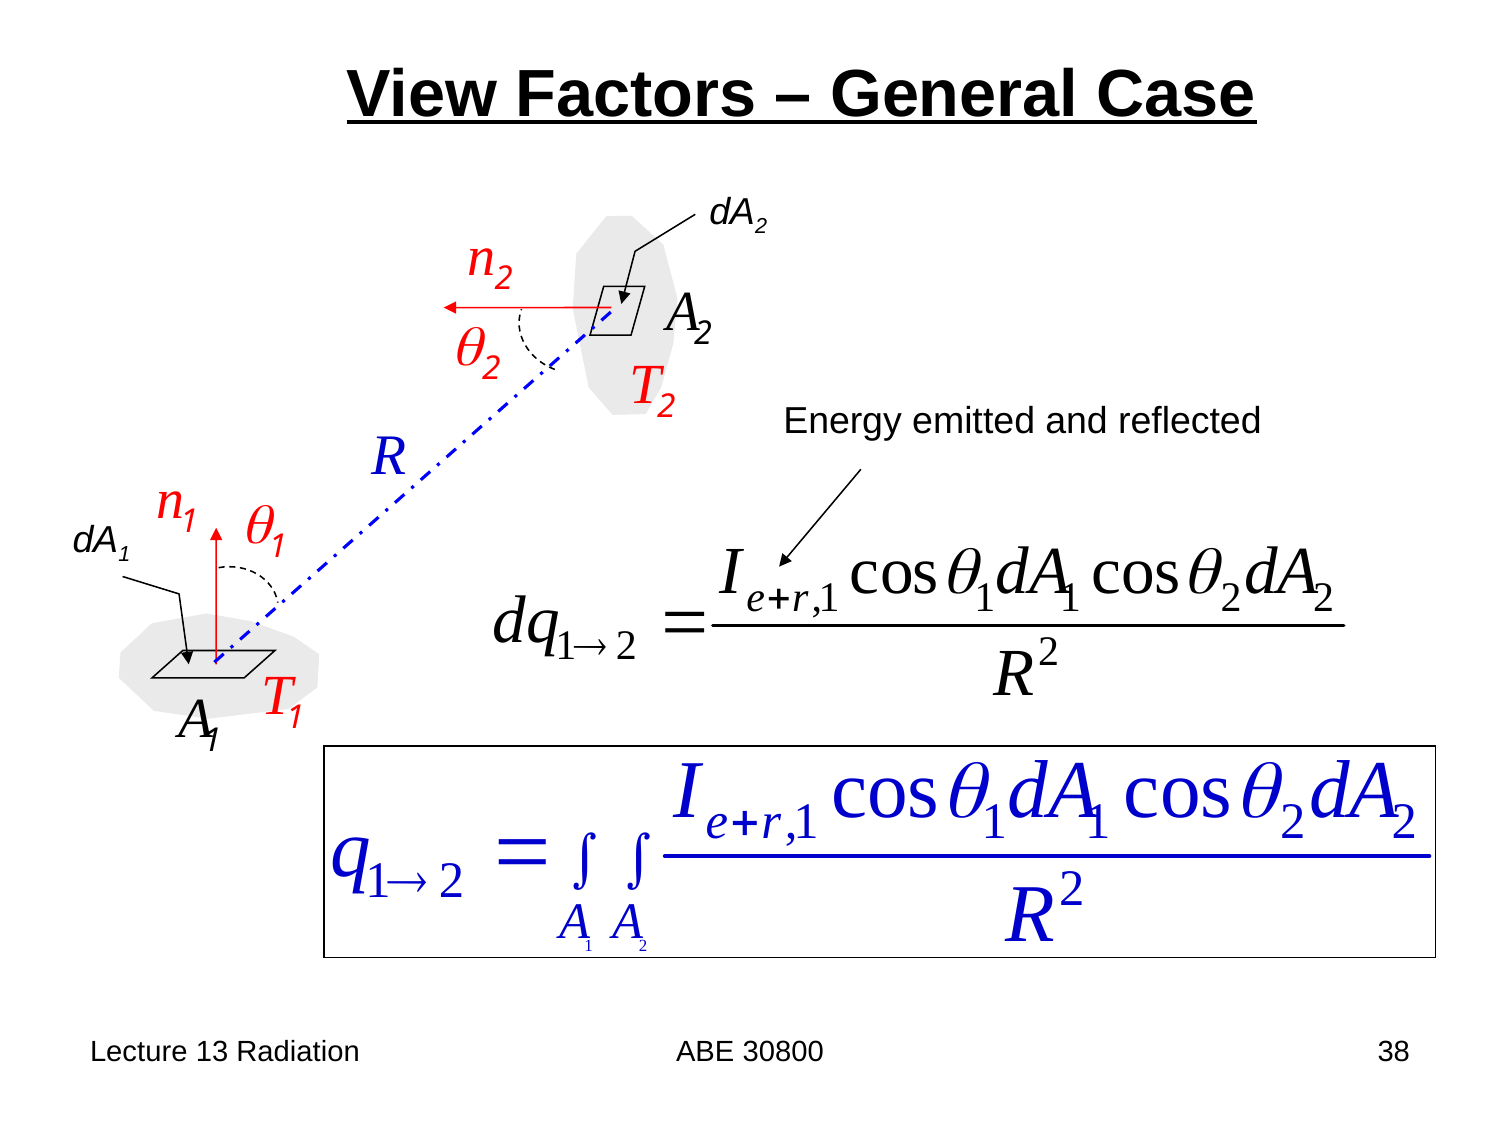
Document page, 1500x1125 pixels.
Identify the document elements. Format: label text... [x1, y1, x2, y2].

footer ABE 30800 [512, 1024, 988, 1103]
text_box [56, 179, 784, 764]
slide_number Lecture 13 Radiation [75, 1024, 425, 1103]
slide_number 38 [1074, 1024, 1425, 1103]
text_box View Factors – General Case [331, 42, 1272, 138]
text_box Energy emitted and reflected [789, 388, 1277, 449]
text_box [488, 535, 1352, 705]
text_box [324, 746, 1436, 958]
